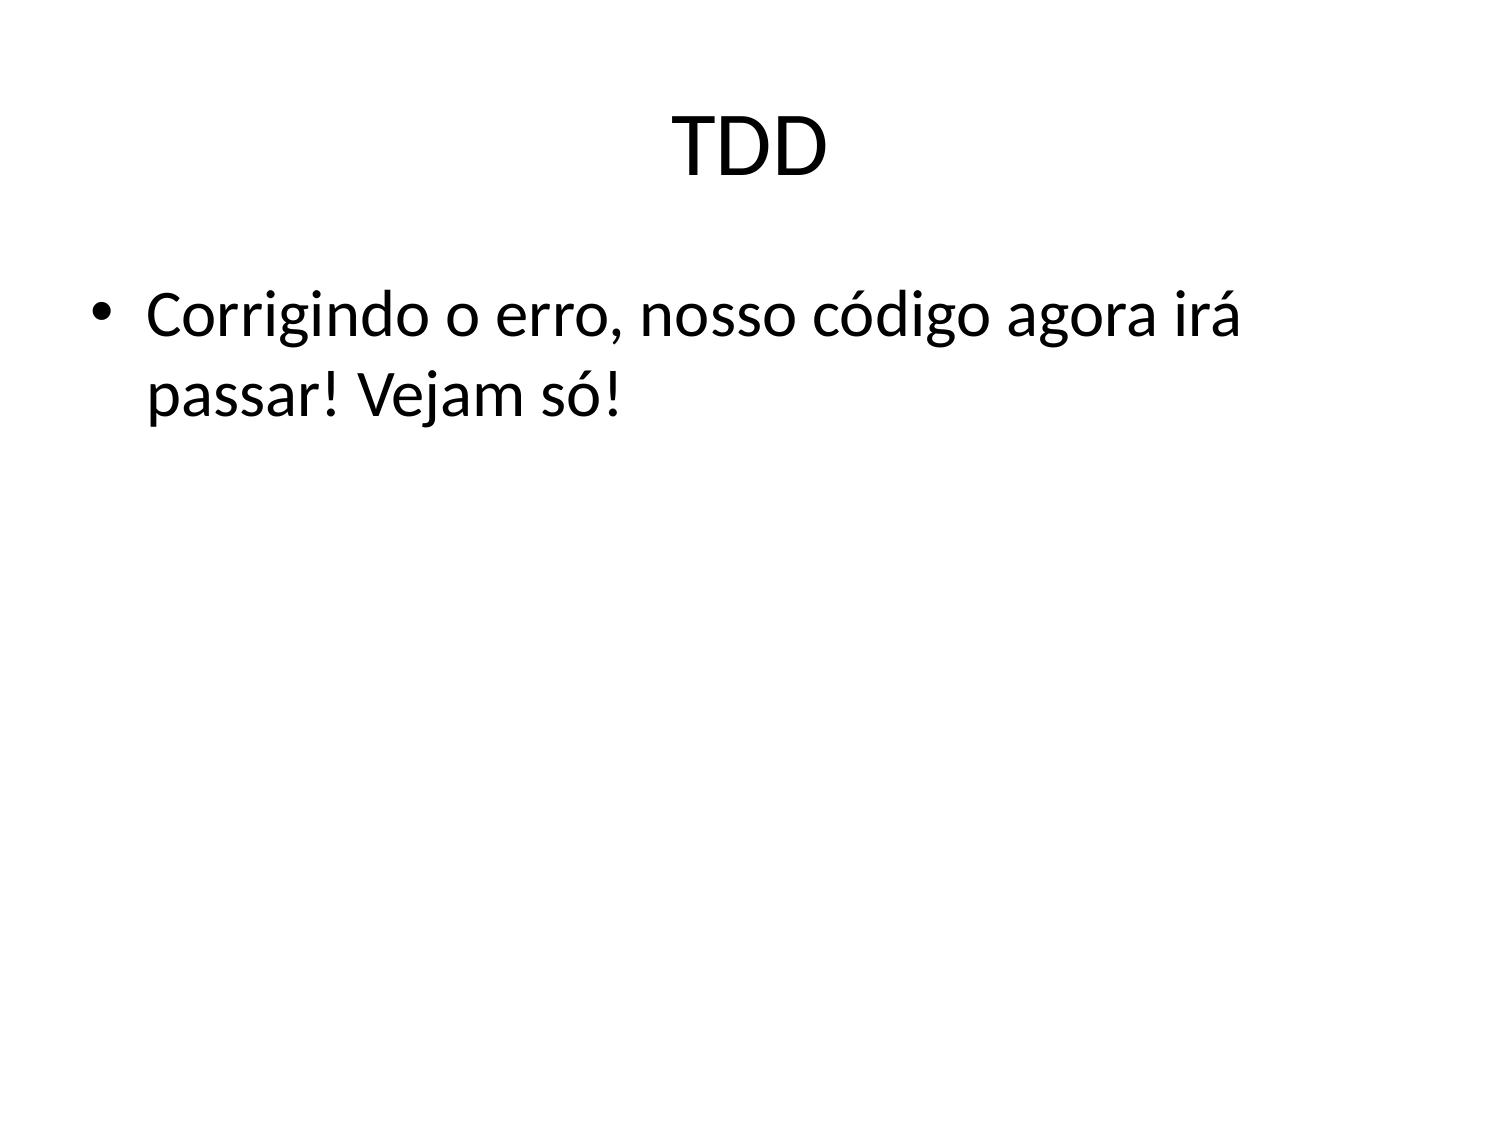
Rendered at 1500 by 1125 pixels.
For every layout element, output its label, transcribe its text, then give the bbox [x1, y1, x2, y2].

list Corrigindo o erro, nosso código agora irá passar! Vejam só! [75, 262, 1425, 1005]
title TDD [75, 45, 1425, 233]
